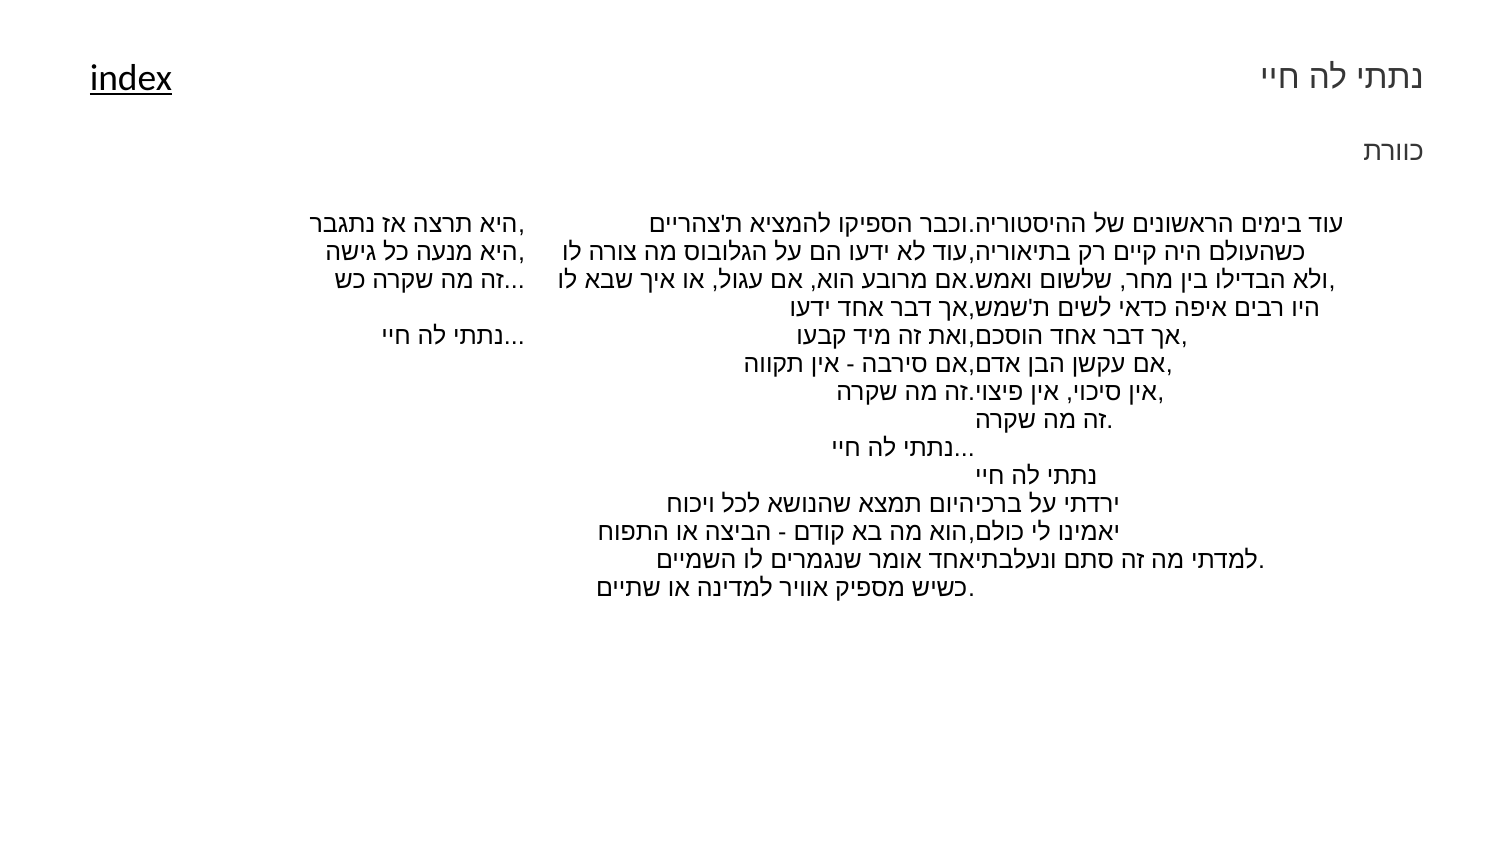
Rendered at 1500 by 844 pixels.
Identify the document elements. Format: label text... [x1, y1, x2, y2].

table_header וכבר הספיקו להמציא ת'צהריים. עוד לא ידעו הם על הגלובוס מה צורה לו, אם מרובע הוא, אם עגול, או איך שבא לו. אך דבר אחד ידעו, ואת זה מיד קבעו, אם סירבה - אין תקווה, זה מה שקרה. נתתי לה חיי... היום תמצא שהנושא לכל ויכוח הוא מה בא קודם - הביצה או התפוח, אחד אומר שנגמרים לו השמיים כשיש מספיק אוויר למדינה או שתיים. [525, 210, 975, 810]
table_header היא תרצה אז נתגבר, היא מנעה כל גישה, זה מה שקרה כש... נתתי לה חיי... [75, 210, 525, 810]
table_header עוד בימים הראשונים של ההיסטוריה כשהעולם היה קיים רק בתיאוריה ולא הבדילו בין מחר, שלשום ואמש, היו רבים איפה כדאי לשים ת'שמש אך דבר אחד הוסכם, אם עקשן הבן אדם, אין סיכוי, אין פיצוי, זה מה שקרה. נתתי לה חיי ירדתי על ברכי יאמינו לי כולם למדתי מה זה סתם ונעלבתי. [975, 210, 1425, 810]
